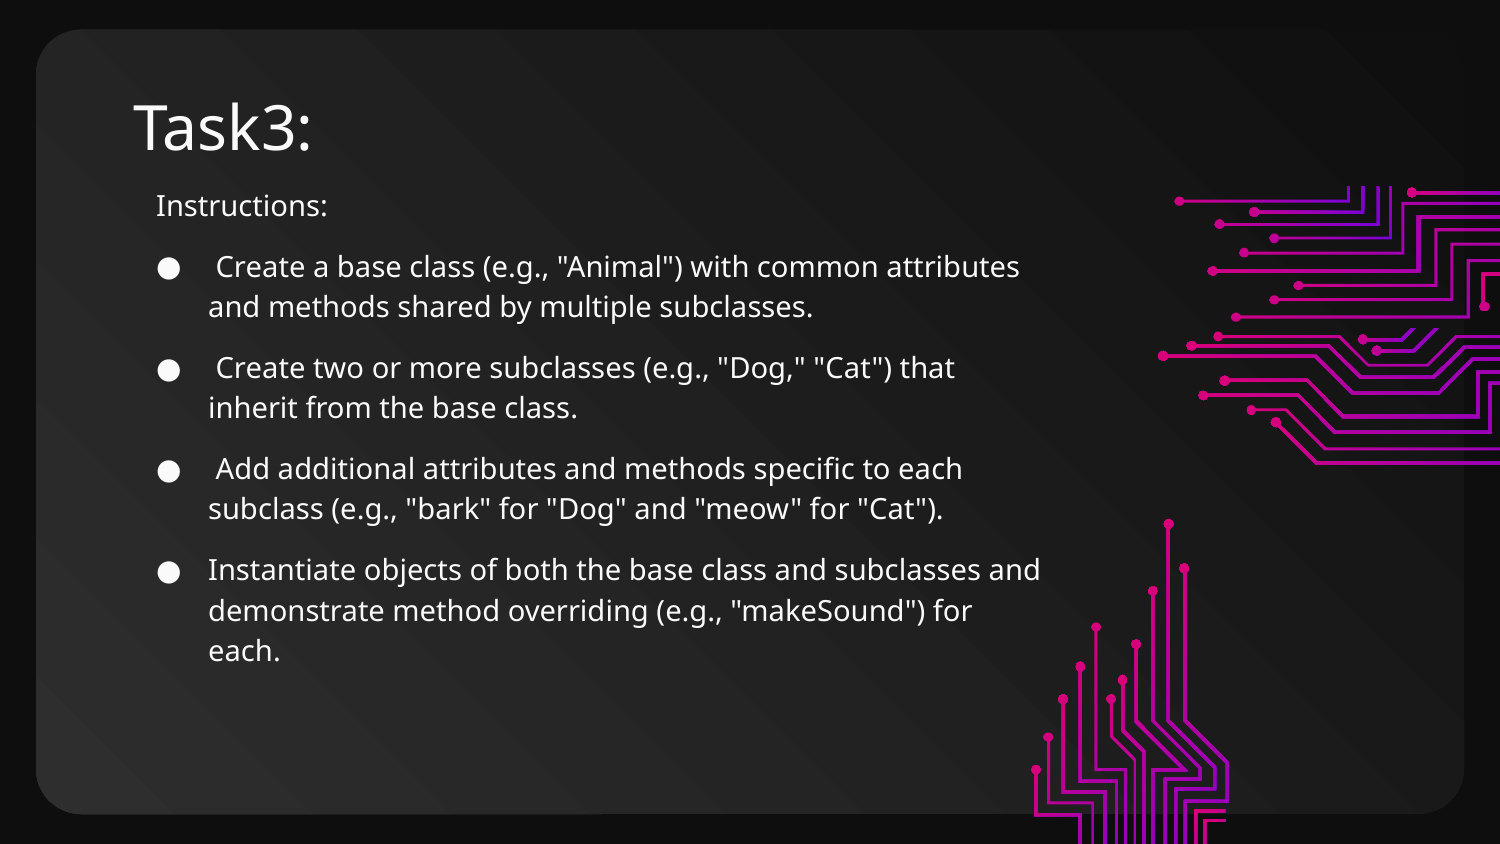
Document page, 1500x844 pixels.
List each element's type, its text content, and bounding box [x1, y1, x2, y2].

subtitle Instructions: Create a base class (e.g., "Animal") with common attributes and methods shared by multiple subclasses. Create two or more subclasses (e.g., "Dog," "Cat") that inherit from the base class. Add additional attributes and methods specific to each subclass (e.g., "bark" for "Dog" and "meow" for "Cat"). Instantiate objects of both the base class and subclasses and demonstrate method overriding (e.g., "makeSound") for each. [118, 166, 1066, 685]
title Task3: [118, 72, 1382, 167]
